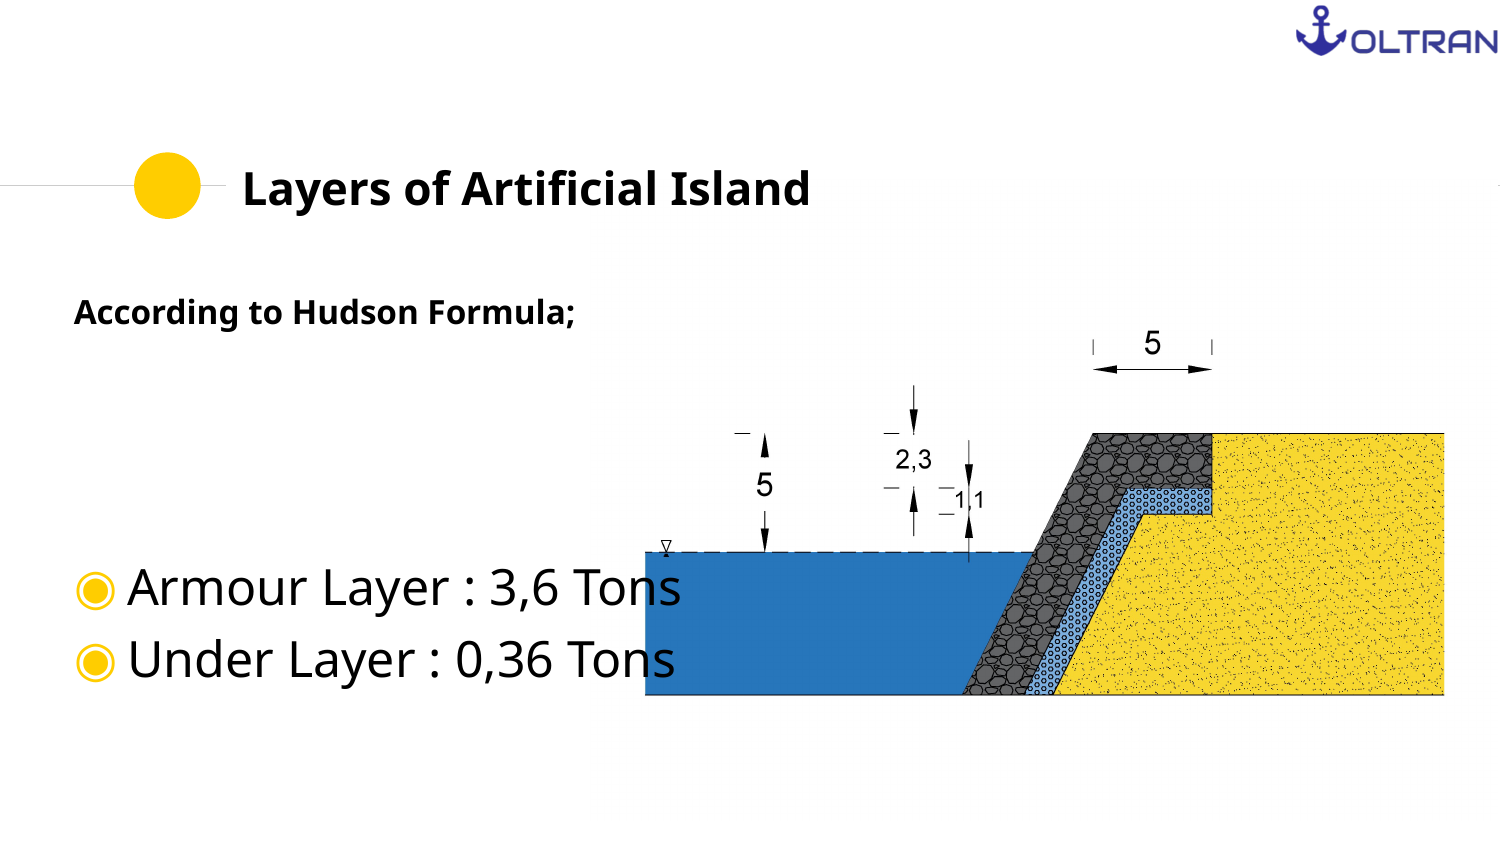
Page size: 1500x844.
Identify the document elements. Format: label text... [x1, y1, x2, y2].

picture [589, 178, 1499, 822]
title Layers of Artificial Island [226, 151, 863, 223]
picture [1297, 0, 1498, 132]
text_box According to Hudson Formula; [58, 283, 584, 339]
list Armour Layer : 3,6 Tons Under Layer : 0,36 Tons [41, 540, 1159, 844]
